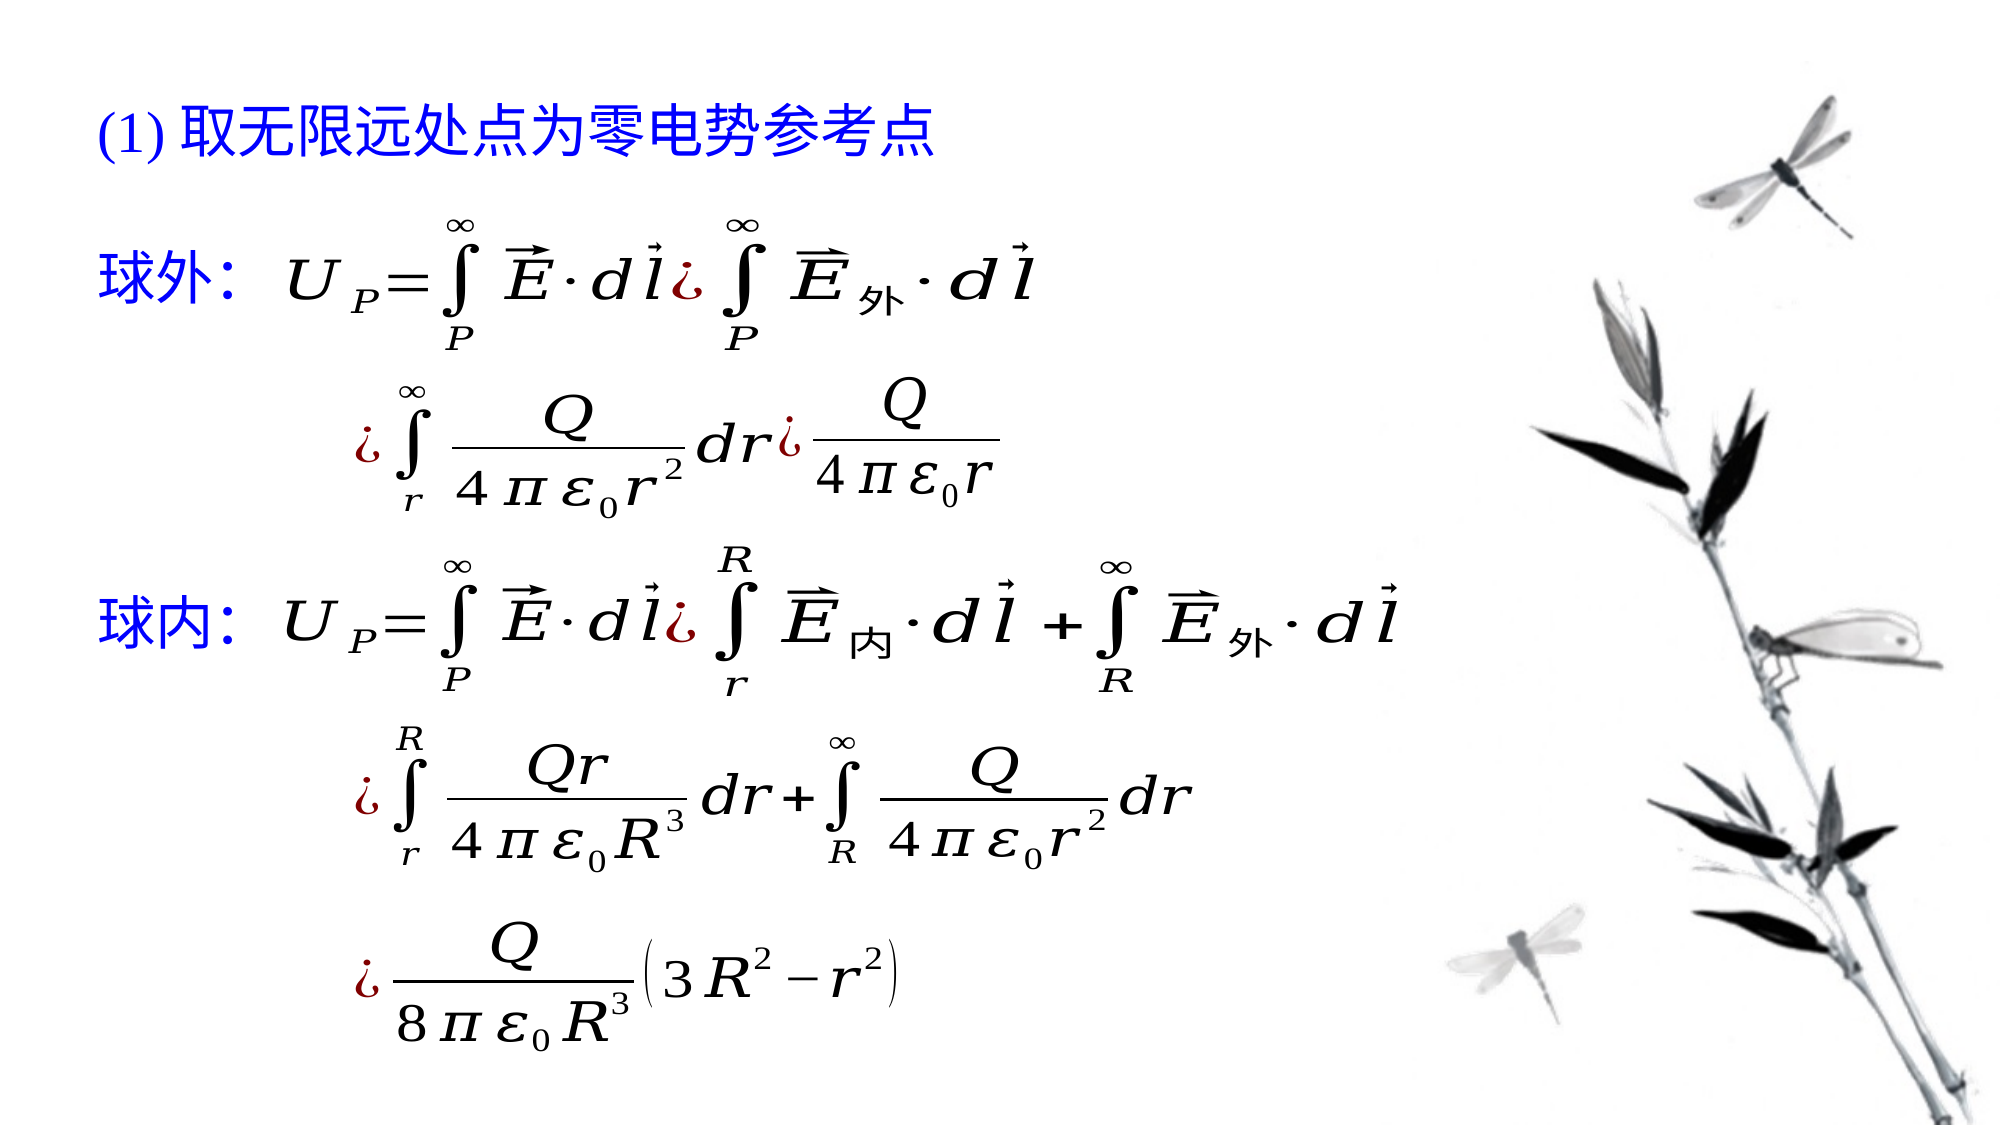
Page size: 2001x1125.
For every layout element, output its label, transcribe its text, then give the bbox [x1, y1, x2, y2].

text_box 球内： [82, 578, 376, 664]
text_box (1)取无限远处点为零电势参考点 [82, 86, 1133, 172]
picture [1376, 61, 2000, 1125]
text_box 球外： [82, 233, 338, 319]
